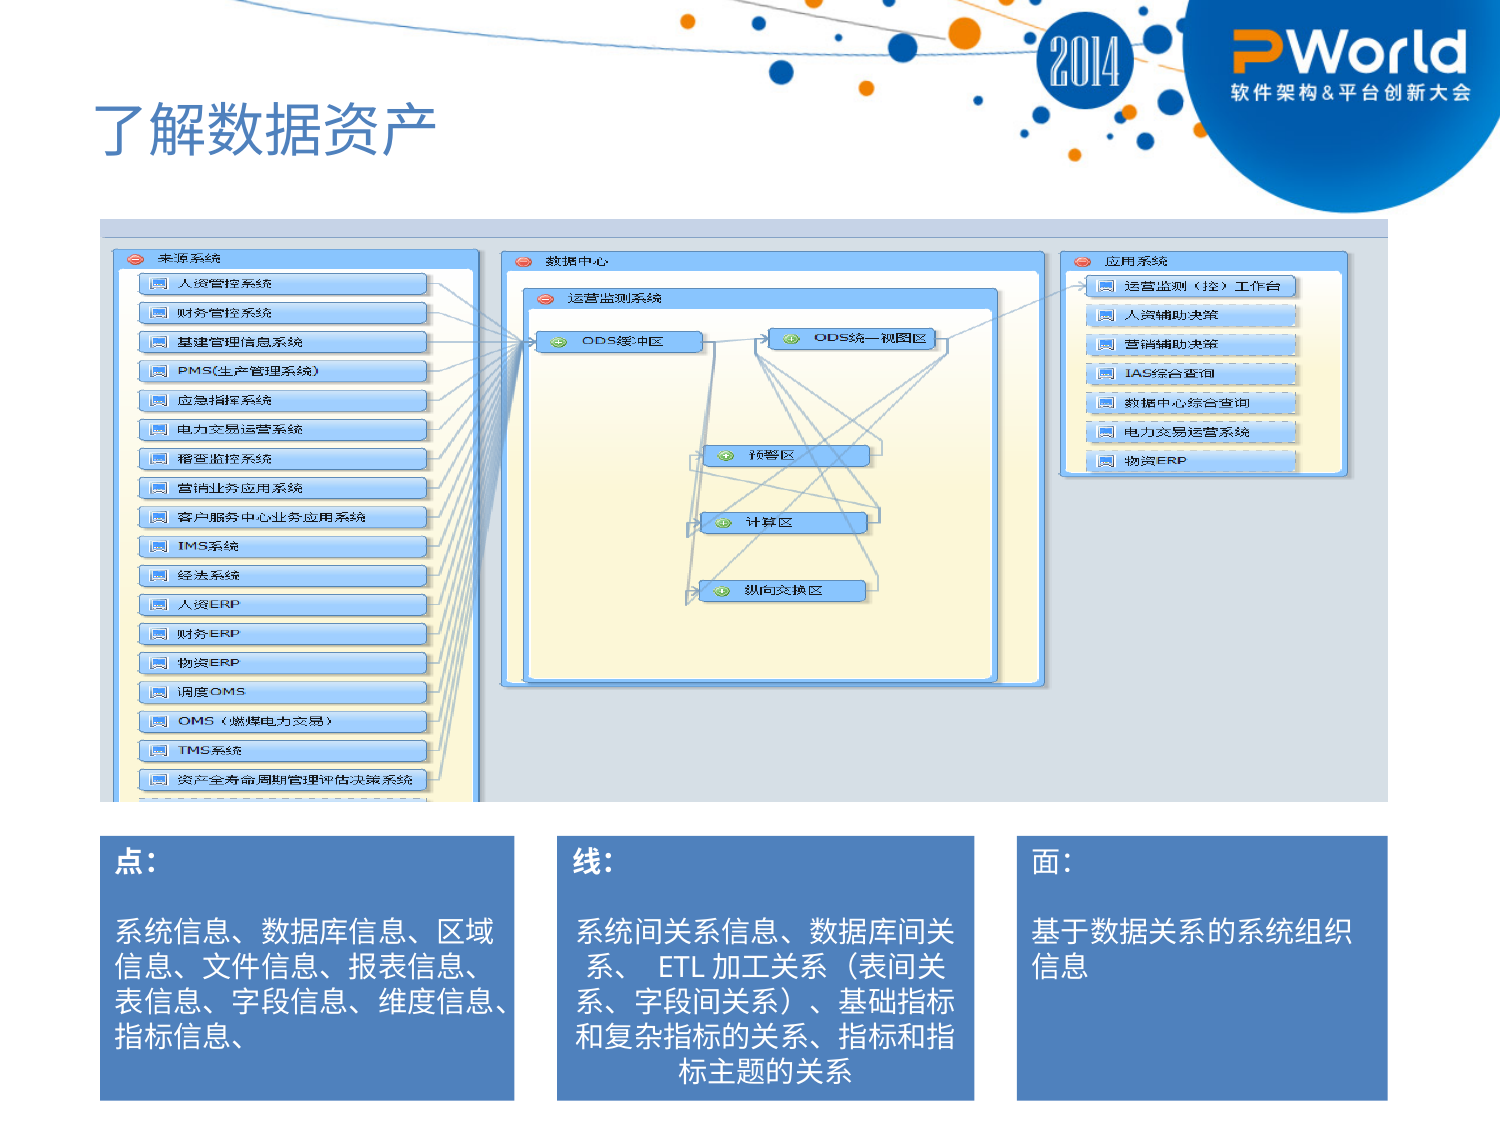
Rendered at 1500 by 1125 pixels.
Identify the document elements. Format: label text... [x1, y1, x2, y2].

text_box 线： 系统间关系信息、数据库间关系、 ETL加工关系（表间关系、字段间关系）、基础指标和复杂指标的关系、指标和指标主题的关系 [557, 835, 975, 1101]
text_box 点： 系统信息、数据库信息、区域信息、文件信息、报表信息、表信息、字段信息、维度信息、指标信息、 [100, 835, 515, 1101]
text_box 面： 基于数据关系的系统组织信息 [1016, 835, 1388, 1101]
picture [0, 0, 1500, 1125]
title 了解数据资产 [75, 69, 988, 186]
